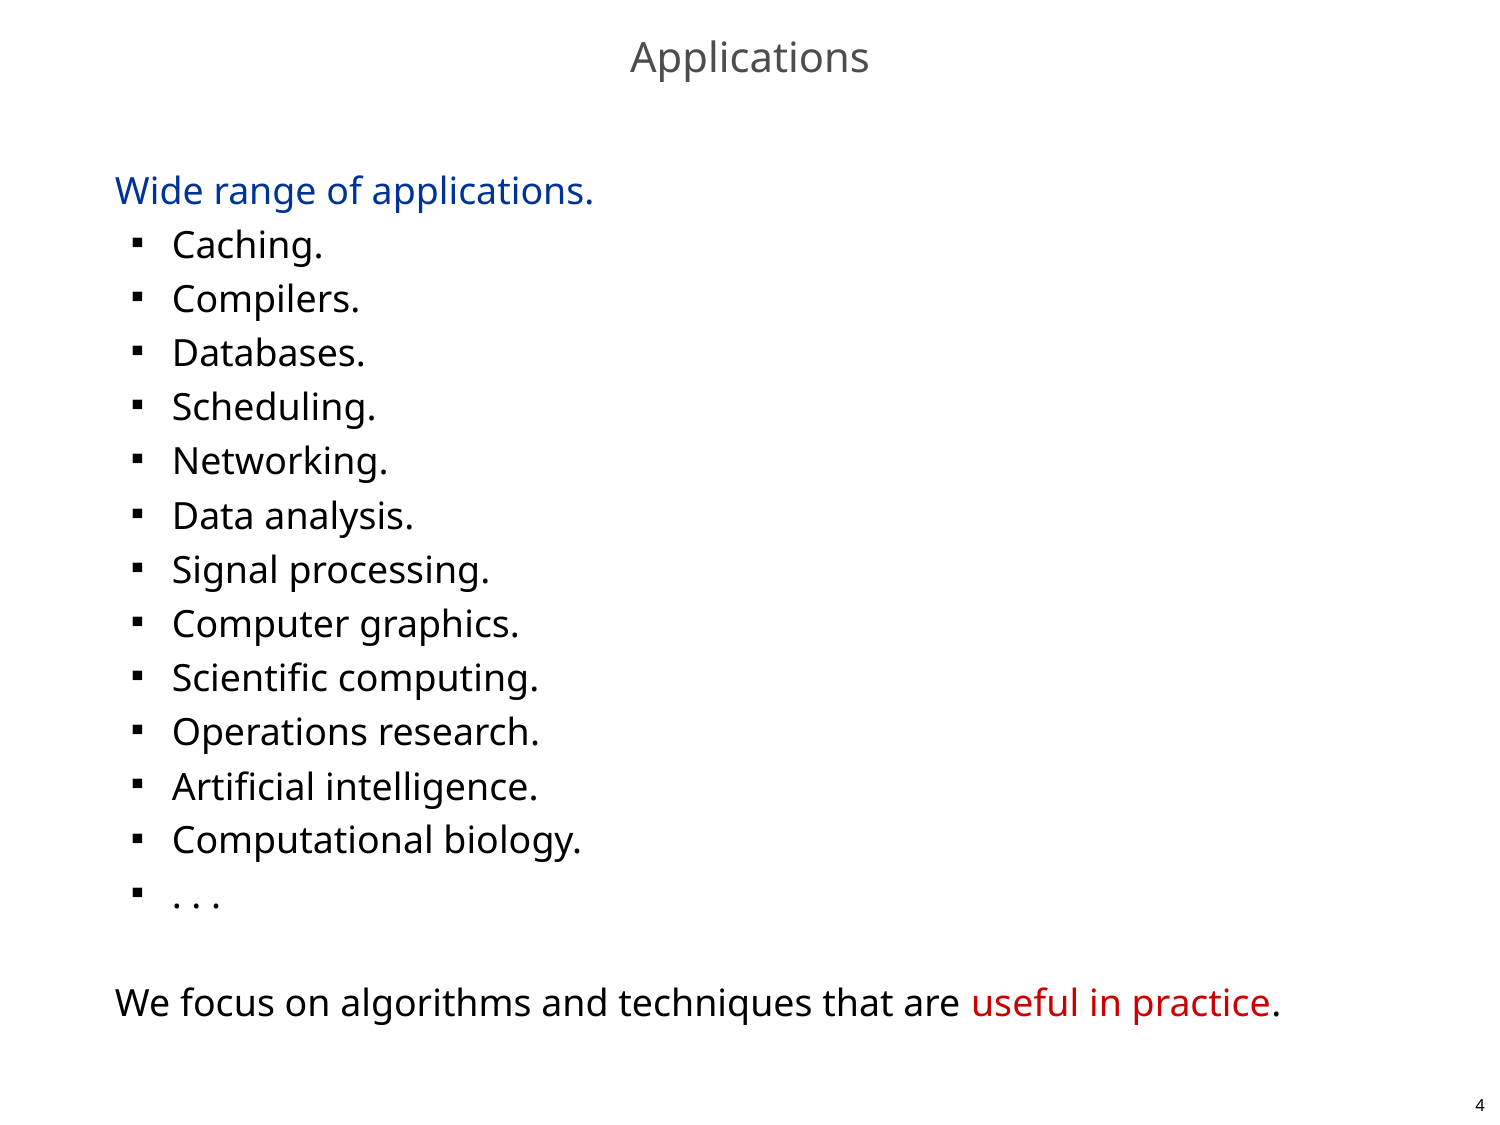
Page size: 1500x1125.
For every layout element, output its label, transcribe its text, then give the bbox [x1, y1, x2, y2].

slide_number 4 [1187, 1087, 1500, 1125]
title Applications [0, 24, 1500, 100]
list Wide range of applications. Caching. Compilers. Databases. Scheduling. Networking. Data analysis. Signal processing. Computer graphics. Scientific computing. Operations research. Artificial intelligence. Computational biology. . . . We focus on algorithms and techniques that are useful in practice. [99, 149, 1425, 1038]
